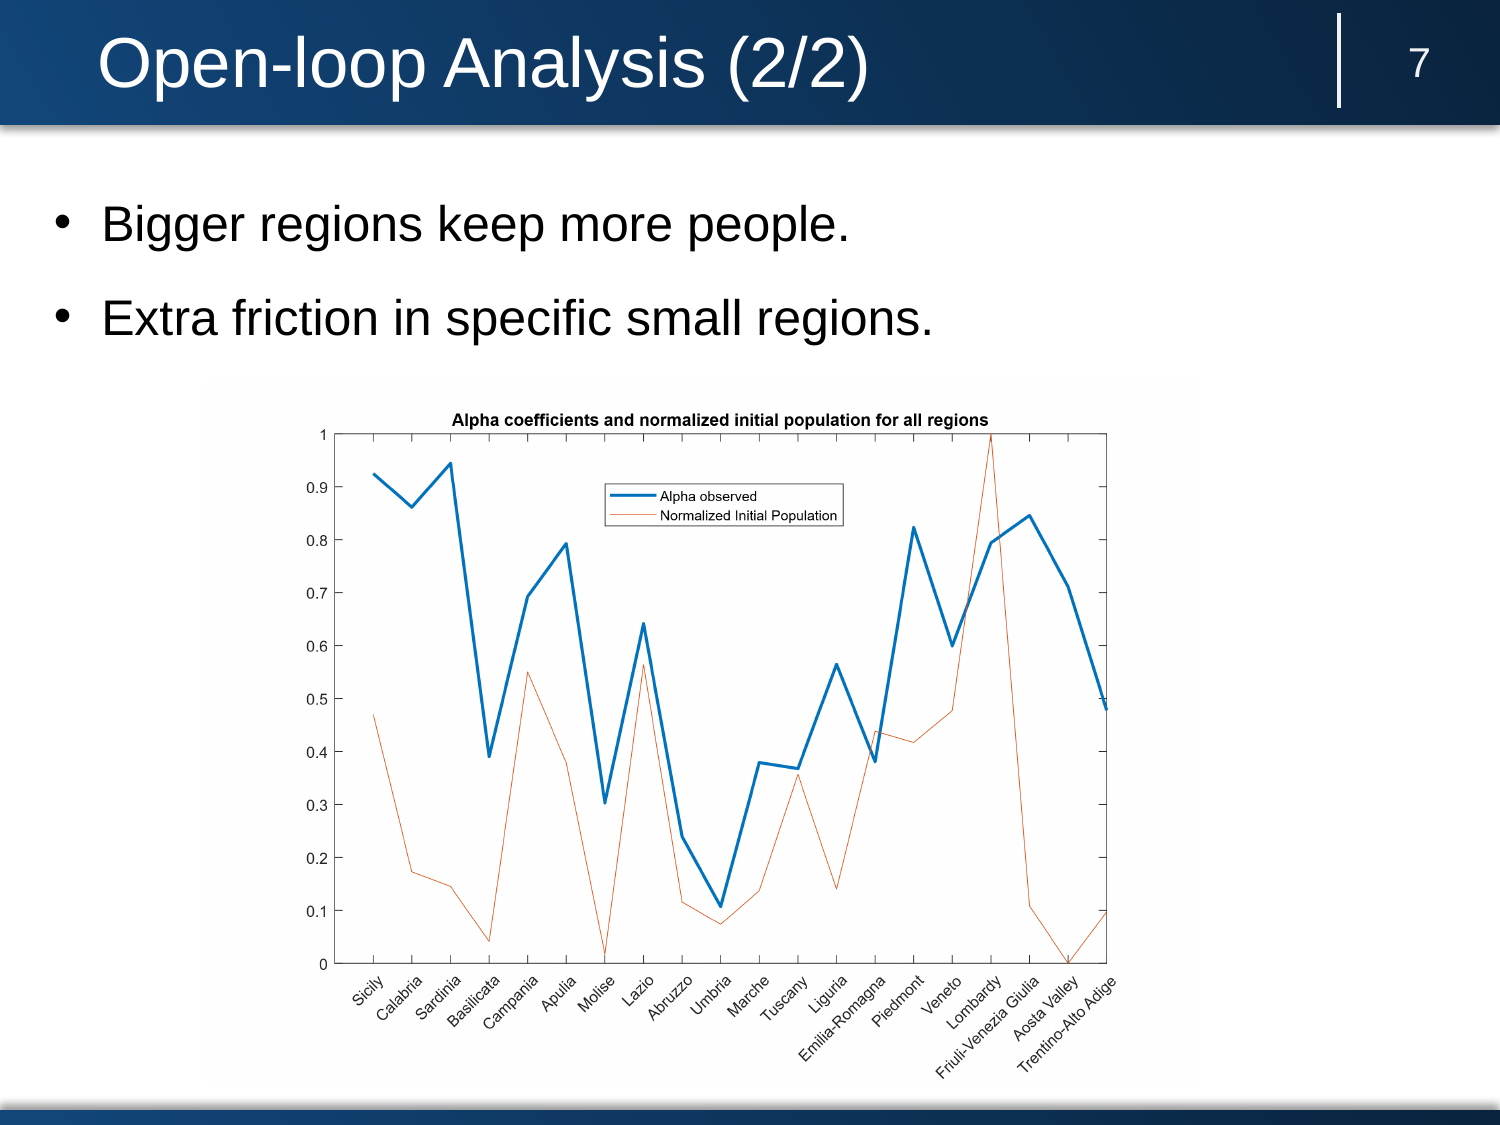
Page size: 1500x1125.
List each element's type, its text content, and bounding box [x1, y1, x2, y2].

slide_number 7 [1339, 31, 1500, 91]
list Bigger regions keep more people. Extra friction in specific small regions. [39, 175, 1477, 1094]
picture [205, 381, 1201, 1082]
title Open-loop Analysis (2/2) [82, 11, 1324, 118]
